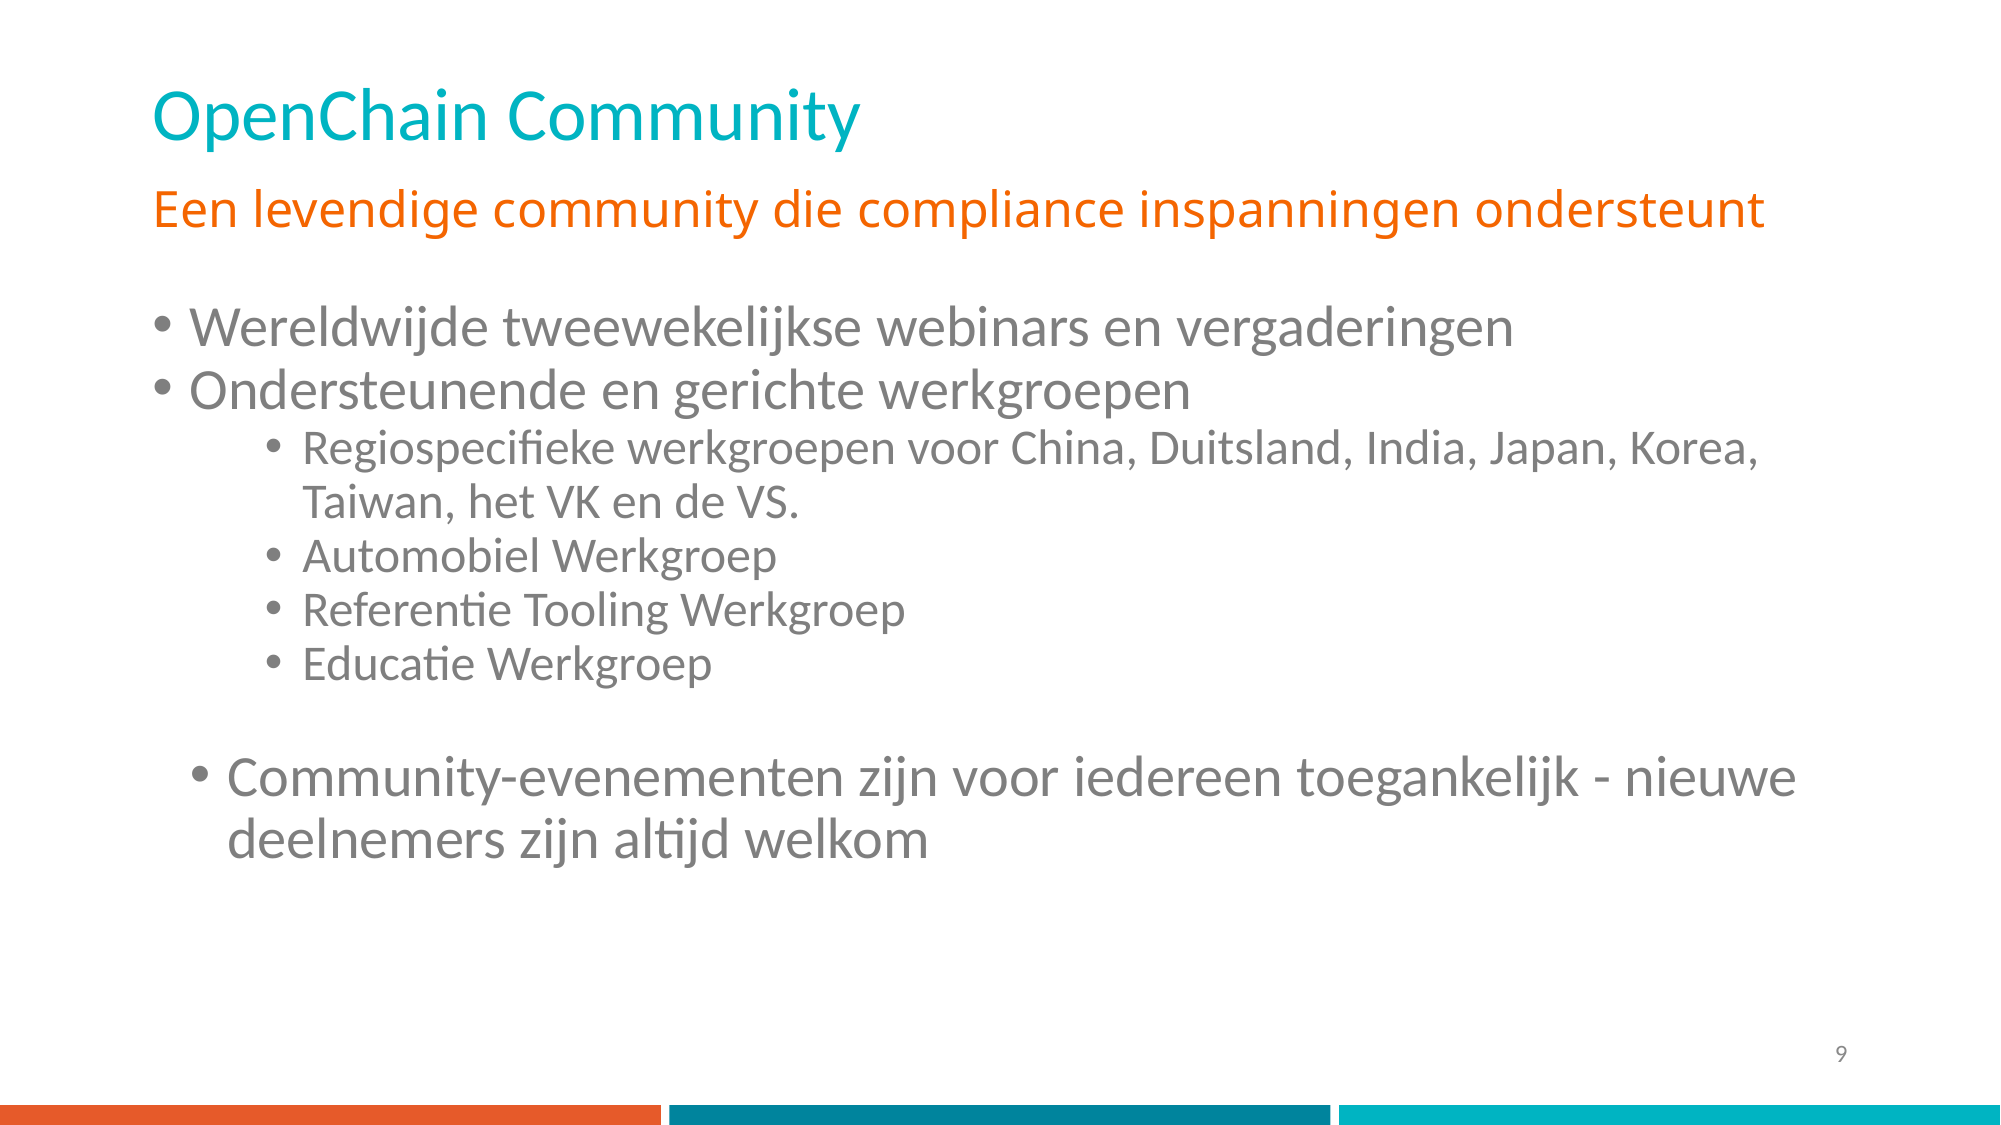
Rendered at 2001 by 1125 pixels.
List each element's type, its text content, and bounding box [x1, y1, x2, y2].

title OpenChain Community [137, 59, 1863, 155]
text_box Een levendige community die compliance inspanningen ondersteunt [137, 155, 1863, 268]
list Wereldwijde tweewekelijkse webinars en vergaderingen Ondersteunende en gerichte werkgroepen Regiospecifieke werkgroepen voor China, Duitsland, India, Japan, Korea, Taiwan, het VK en de VS. Automobiel Werkgroep Referentie Tooling Werkgroep Educatie Werkgroep Community-evenementen zijn voor iedereen toegankelijk - nieuwe deelnemers zijn altijd welkom [137, 288, 1863, 917]
slide_number 9 [1648, 1022, 1863, 1083]
